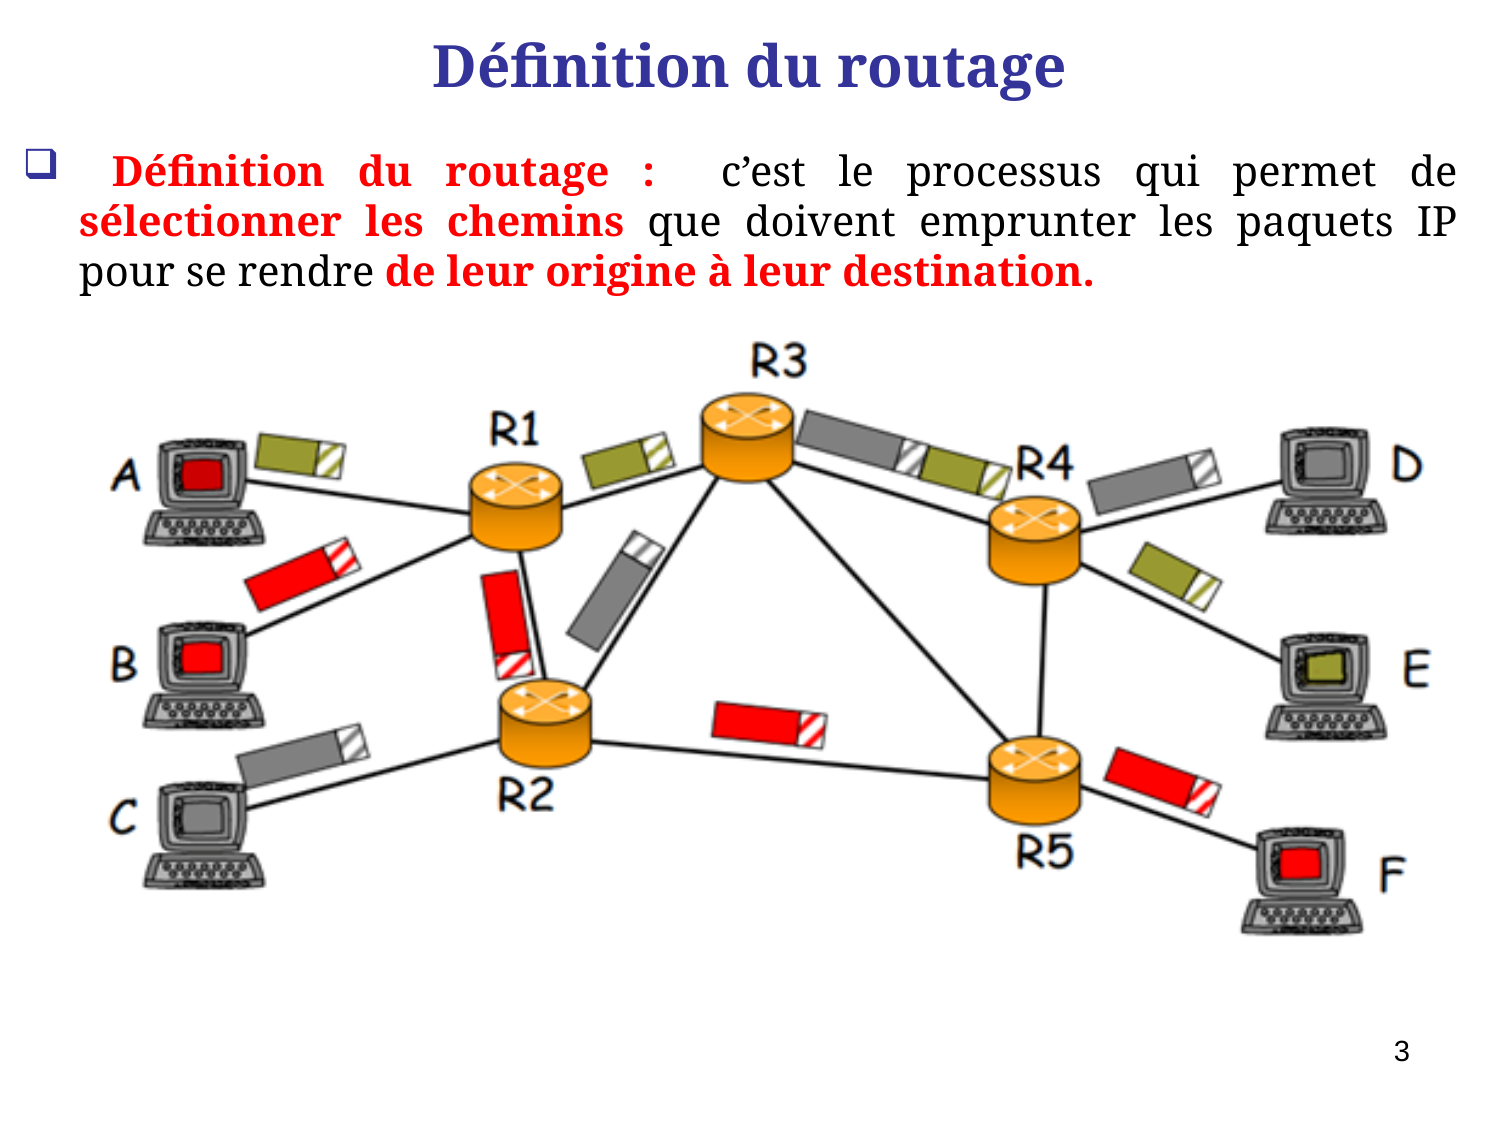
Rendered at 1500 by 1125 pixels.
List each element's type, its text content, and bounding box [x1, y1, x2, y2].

list Définition du routage : c’est le processus qui permet de sélectionner les chemins que doivent emprunter les paquets IP pour se rendre de leur origine à leur destination. [7, 137, 1473, 1118]
picture [52, 326, 1439, 941]
slide_number 3 [1074, 1024, 1426, 1103]
text_box Définition du routage [74, 21, 1425, 114]
